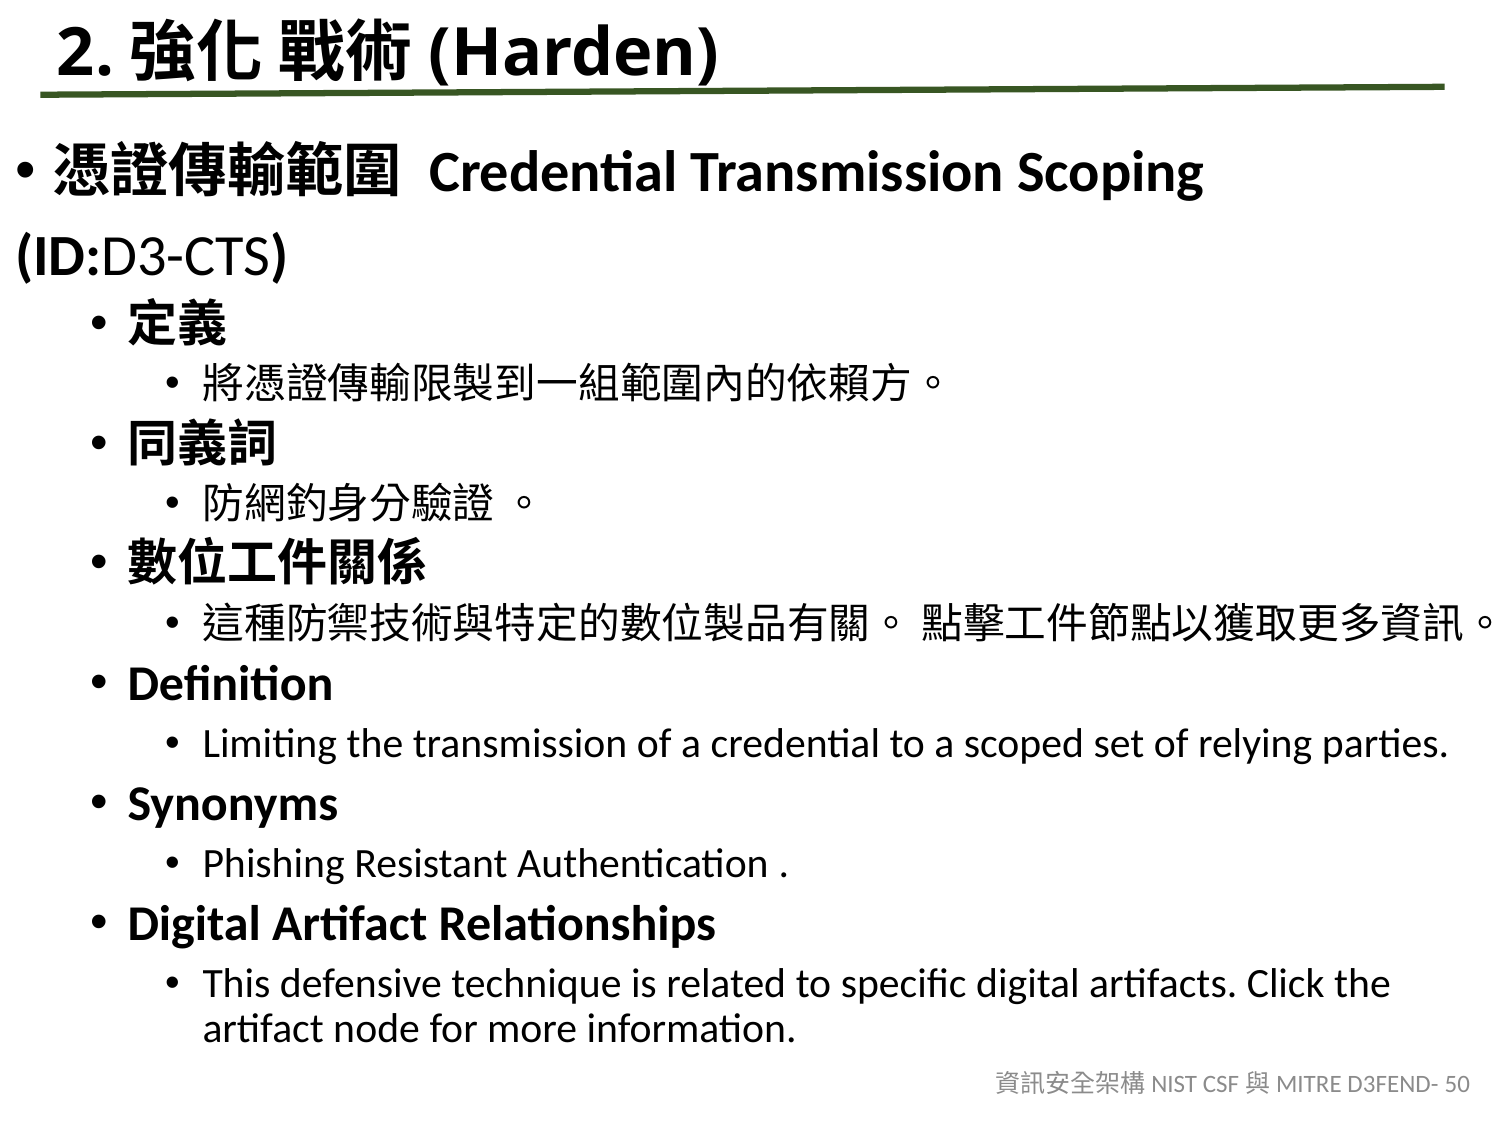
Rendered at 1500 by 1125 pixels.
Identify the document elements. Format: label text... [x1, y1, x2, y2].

slide_number 資訊安全架構NIST CSF與MITRE D3FEND- 50 [922, 1061, 1486, 1103]
title 2.強化 戰術(Harden) [41, 18, 1336, 90]
list 憑證傳輸範圍 Credential Transmission Scoping (ID:D3-CTS) 定義 將憑證傳輸限製到一組範圍內的依賴方。 同義詞 防網釣身分驗證 。 數位工件關係 這種防禦技術與特定的數位製品有關。 點擊工件節點以獲取更多資訊。 Definition Limiting the transmission of a credential to a scoped set of relying parties. Synonyms Phishing Resistant Authentication . Digital Artifact Relationships This defensive technique is related to specific digital artifacts. Click the artifact node for more information. [0, 133, 1500, 1103]
